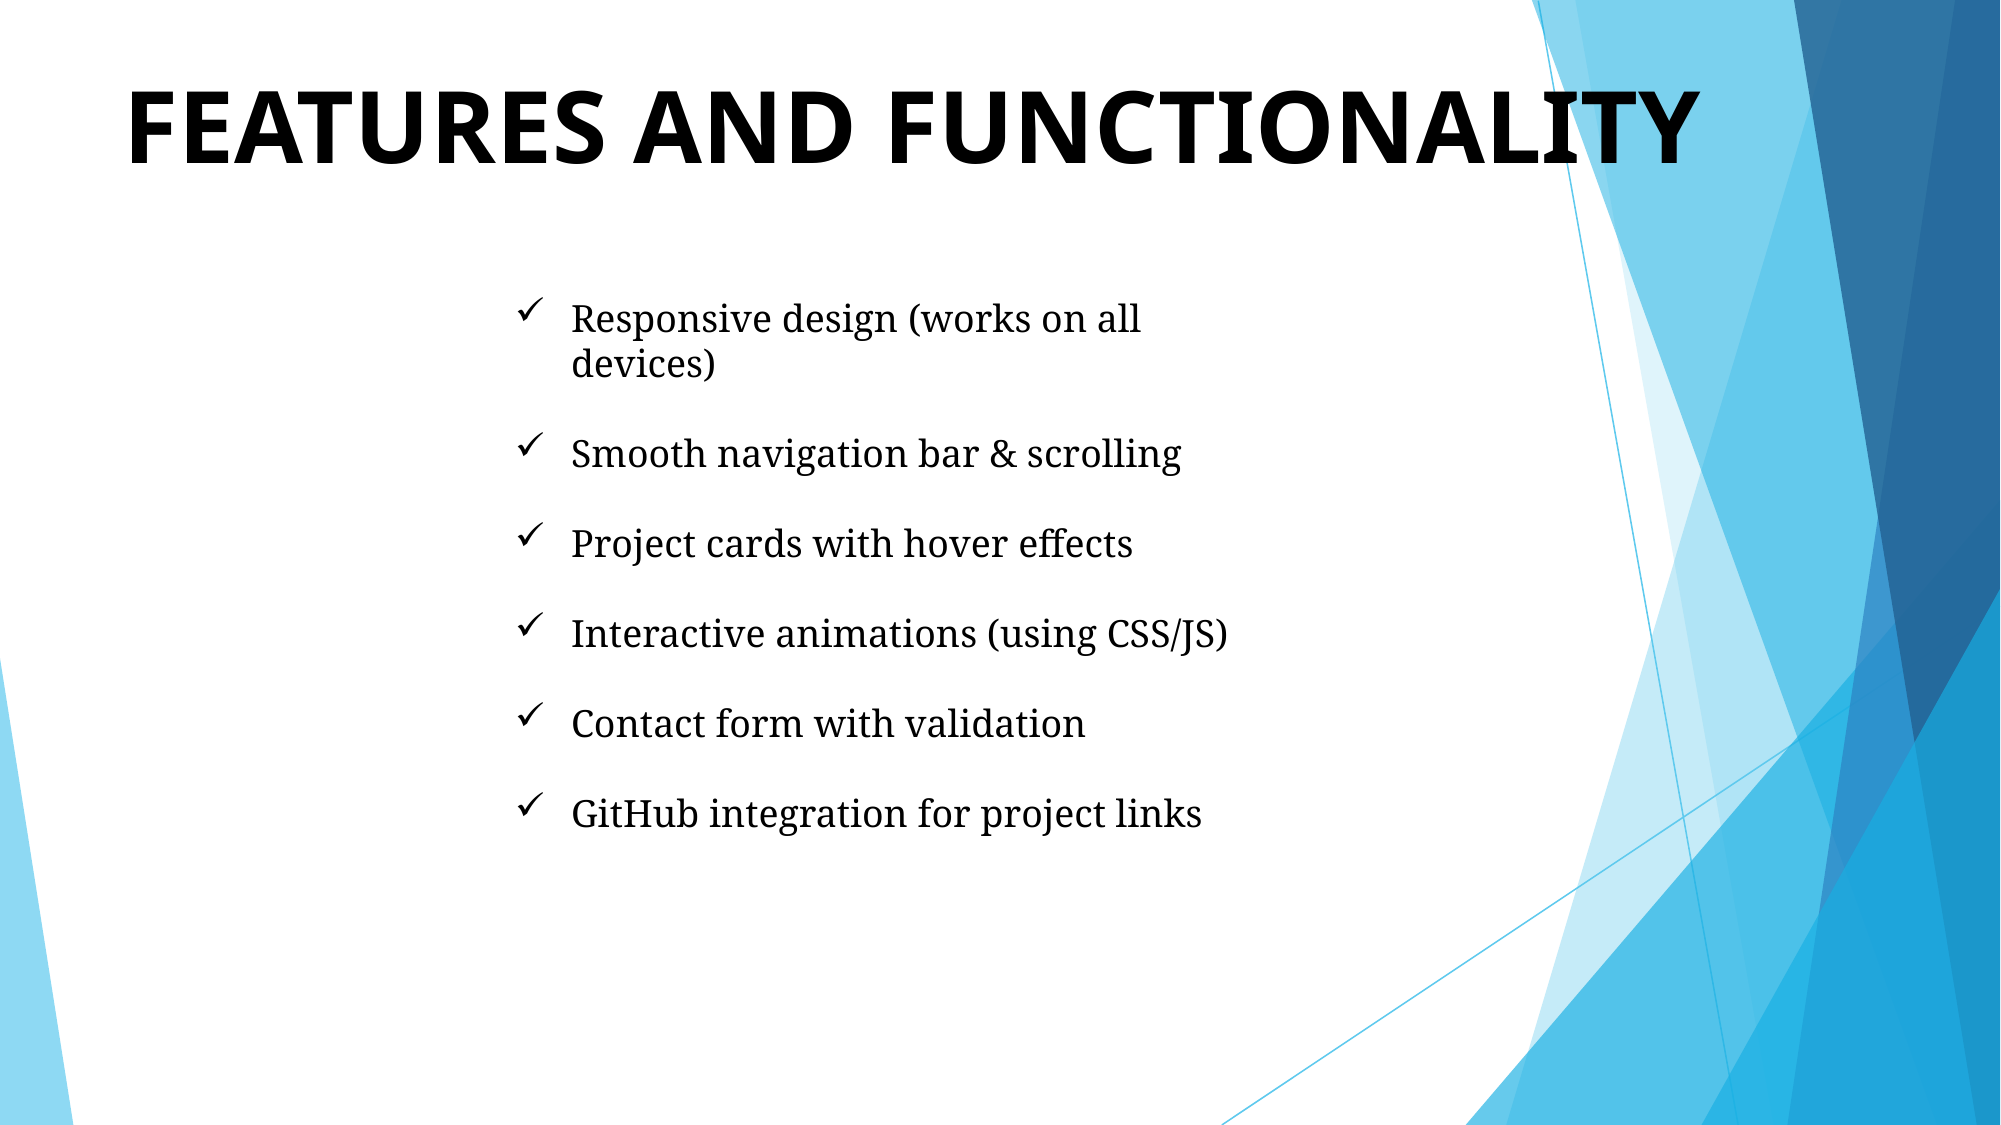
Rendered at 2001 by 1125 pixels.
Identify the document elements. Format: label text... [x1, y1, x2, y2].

text_box Responsive design (works on all devices) Smooth navigation bar & scrolling Project cards with hover effects Interactive animations (using CSS/JS) Contact form with validation GitHub integration for project links [500, 287, 1275, 888]
title FEATURES AND FUNCTIONALITY [123, 63, 1877, 188]
